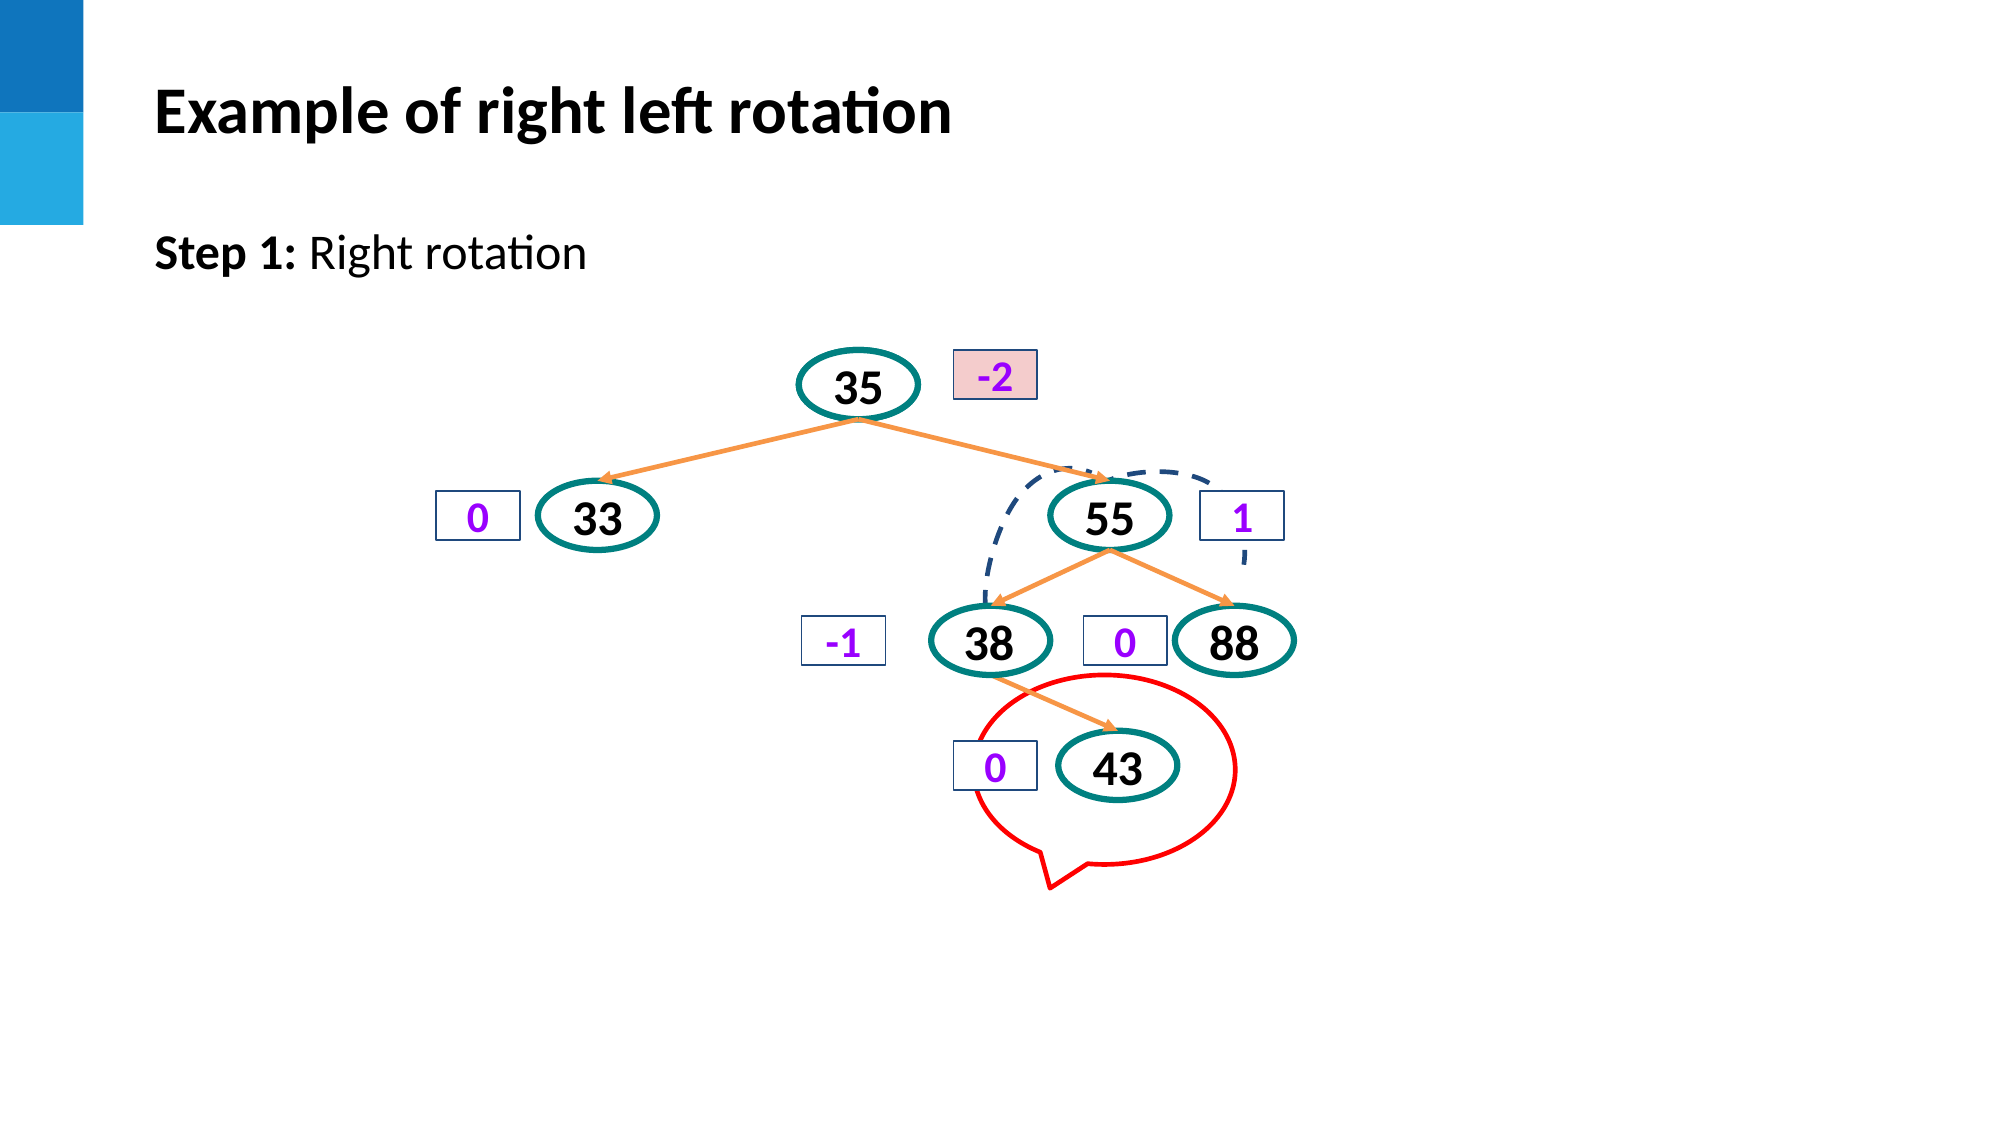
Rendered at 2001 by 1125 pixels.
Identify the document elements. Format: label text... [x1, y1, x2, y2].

text_box 38 [931, 605, 1051, 675]
text_box 0 [1083, 615, 1168, 665]
text_box 0 [436, 490, 520, 540]
text_box [976, 675, 1236, 889]
text_box -2 [953, 349, 1038, 399]
text_box [1115, 471, 1245, 565]
text_box Step 1: Right rotation [139, 204, 1875, 295]
text_box 88 [1174, 605, 1295, 676]
text_box 33 [537, 480, 657, 550]
text_box 1 [1200, 490, 1284, 540]
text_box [597, 419, 856, 481]
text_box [858, 419, 1111, 481]
text_box 0 [953, 740, 1038, 790]
text_box -1 [801, 615, 886, 665]
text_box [990, 549, 1111, 606]
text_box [1111, 549, 1235, 606]
text_box Example of right left rotation [139, 59, 1884, 154]
text_box 35 [798, 349, 918, 417]
text_box 55 [1050, 480, 1170, 548]
text_box [993, 489, 1069, 548]
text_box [990, 674, 1119, 731]
text_box 43 [1058, 730, 1178, 801]
